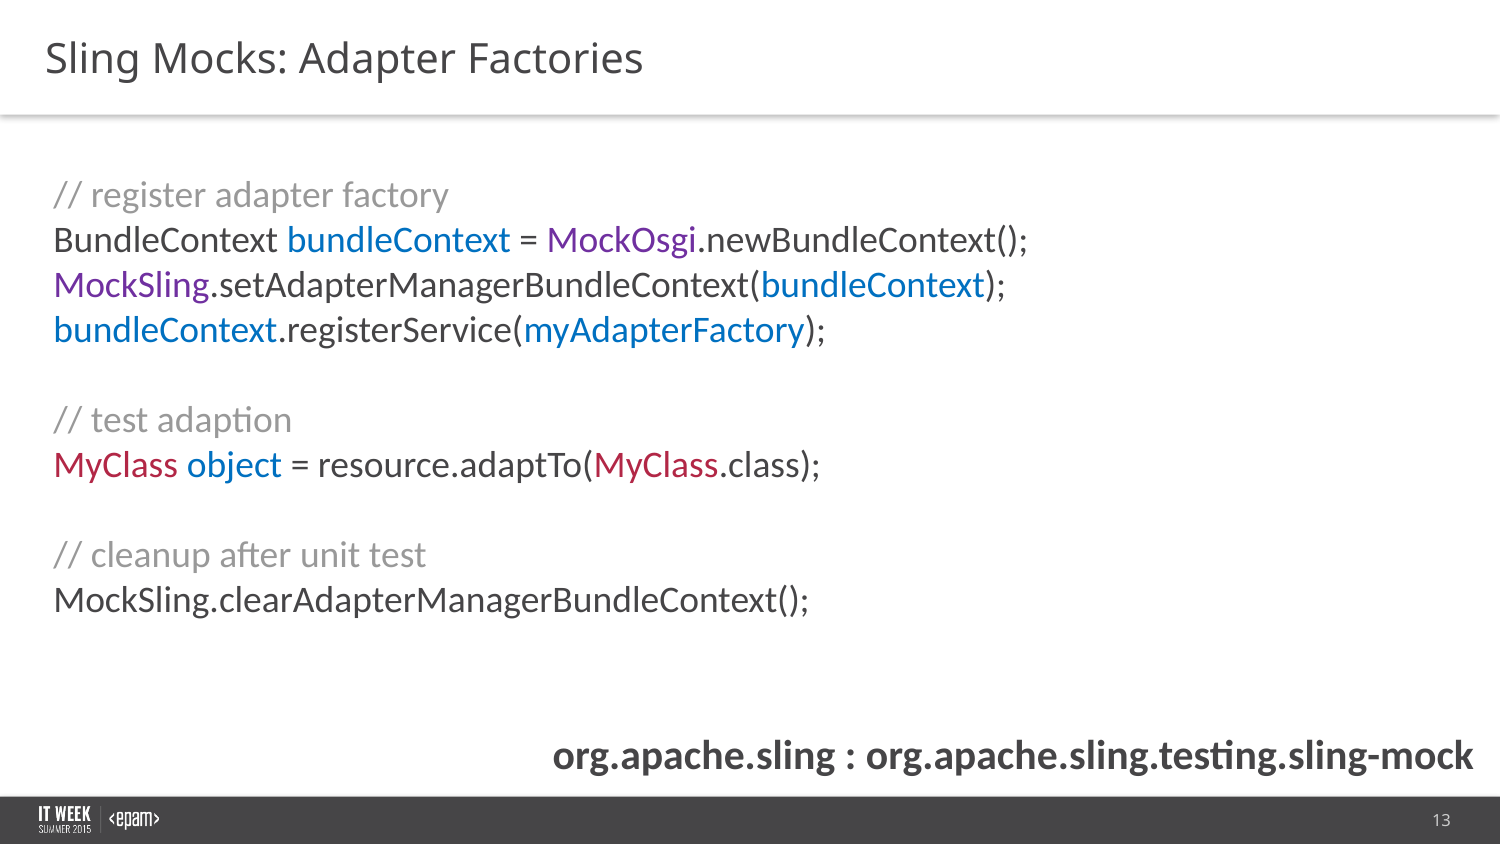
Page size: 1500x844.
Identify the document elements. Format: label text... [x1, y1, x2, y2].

list Sling Mocks: Adapter Factories [0, 0, 1500, 115]
text_box org.apache.sling : org.apache.sling.testing.sling-mock [537, 720, 1500, 786]
text_box // register adapter factory BundleContext bundleContext = MockOsgi.newBundleContext(); MockSling.setAdapterManagerBundleContext(bundleContext); bundleContext.registerService(myAdapterFactory); // test adaption MyClass object = resource.adaptTo(MyClass.class); // cleanup after unit test MockSling.clearAdapterManagerBundleContext(); [38, 162, 1462, 628]
